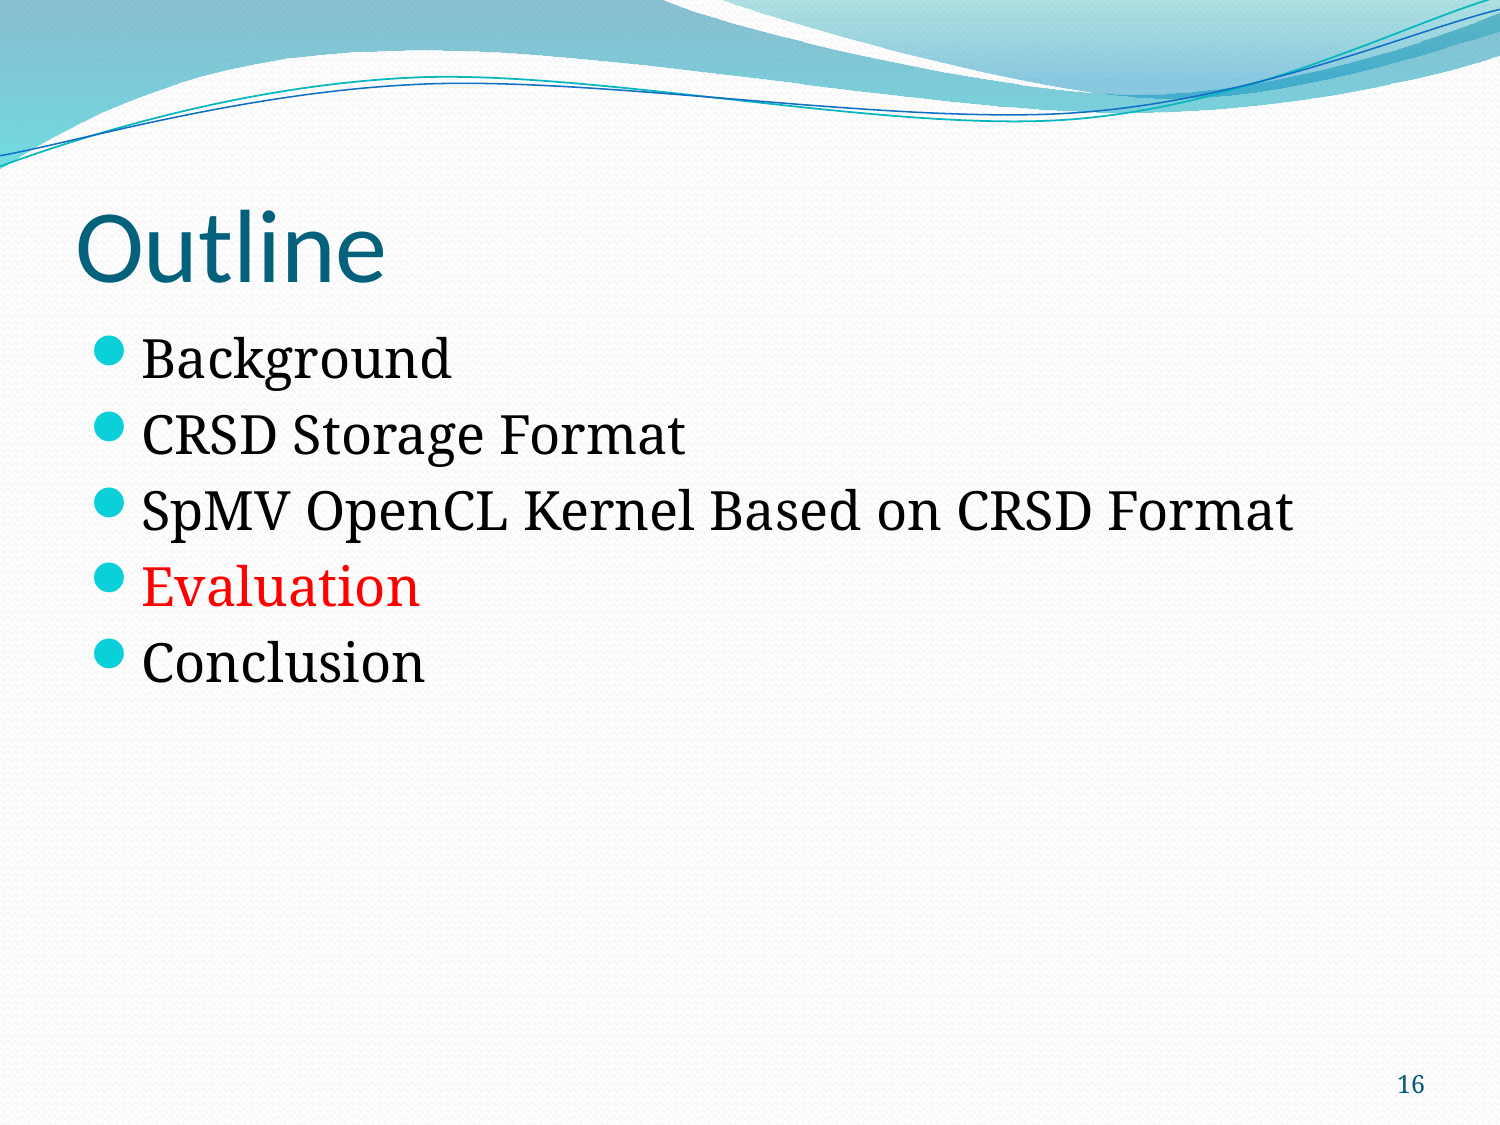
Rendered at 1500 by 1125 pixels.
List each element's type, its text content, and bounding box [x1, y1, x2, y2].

slide_number 16 [1299, 1042, 1425, 1103]
title Outline [75, 115, 1425, 303]
list Background CRSD Storage Format SpMV OpenCL Kernel Based on CRSD Format Evaluation Conclusion [75, 317, 1425, 1038]
